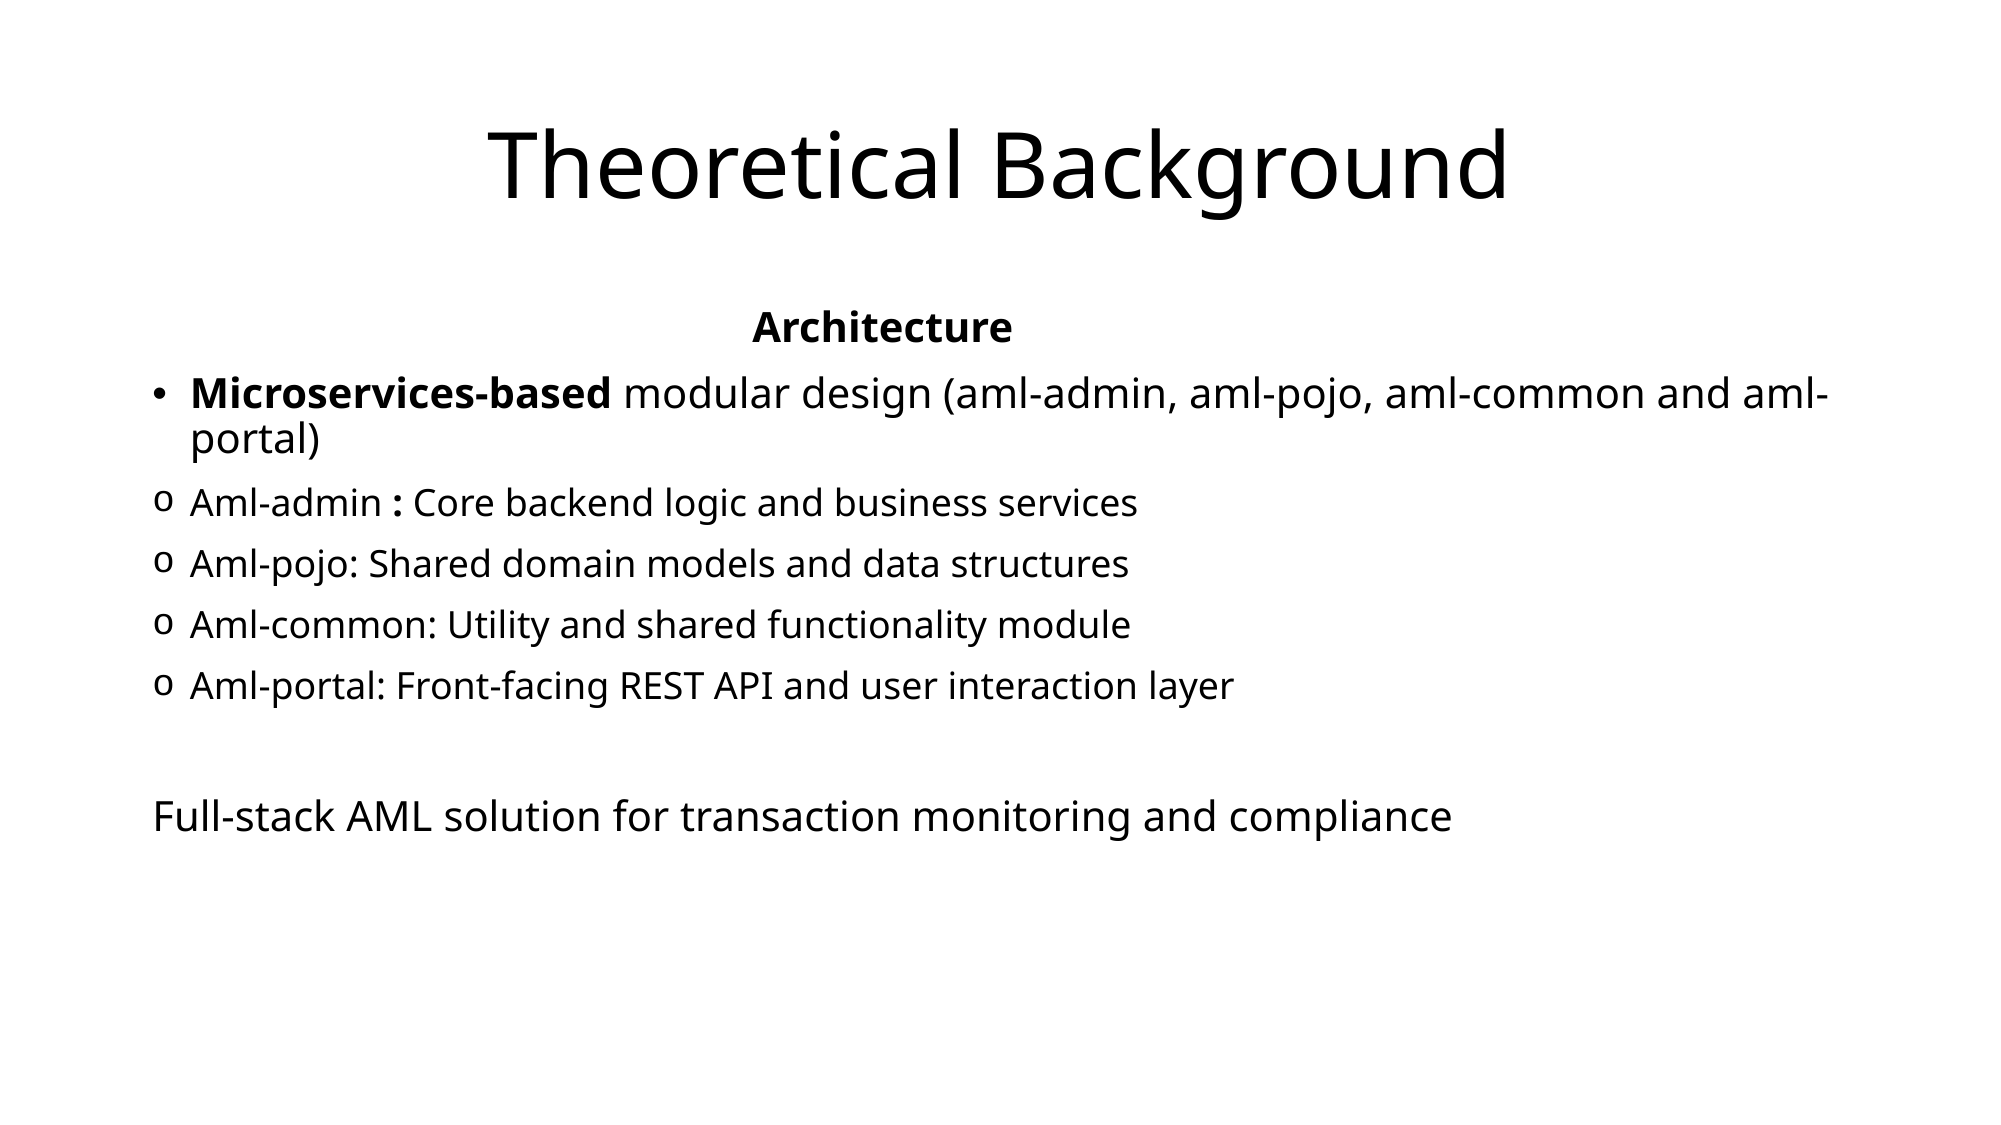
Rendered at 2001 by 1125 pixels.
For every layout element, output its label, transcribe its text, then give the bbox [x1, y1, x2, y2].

list Architecture Microservices-based modular design (aml-admin, aml-pojo, aml-common and aml-portal) Aml-admin : Core backend logic and business services Aml-pojo: Shared domain models and data structures Aml-common: Utility and shared functionality module Aml-portal: Front-facing REST API and user interaction layer Full-stack AML solution for transaction monitoring and compliance [137, 299, 1863, 1014]
title Theoretical Background [137, 59, 1863, 278]
